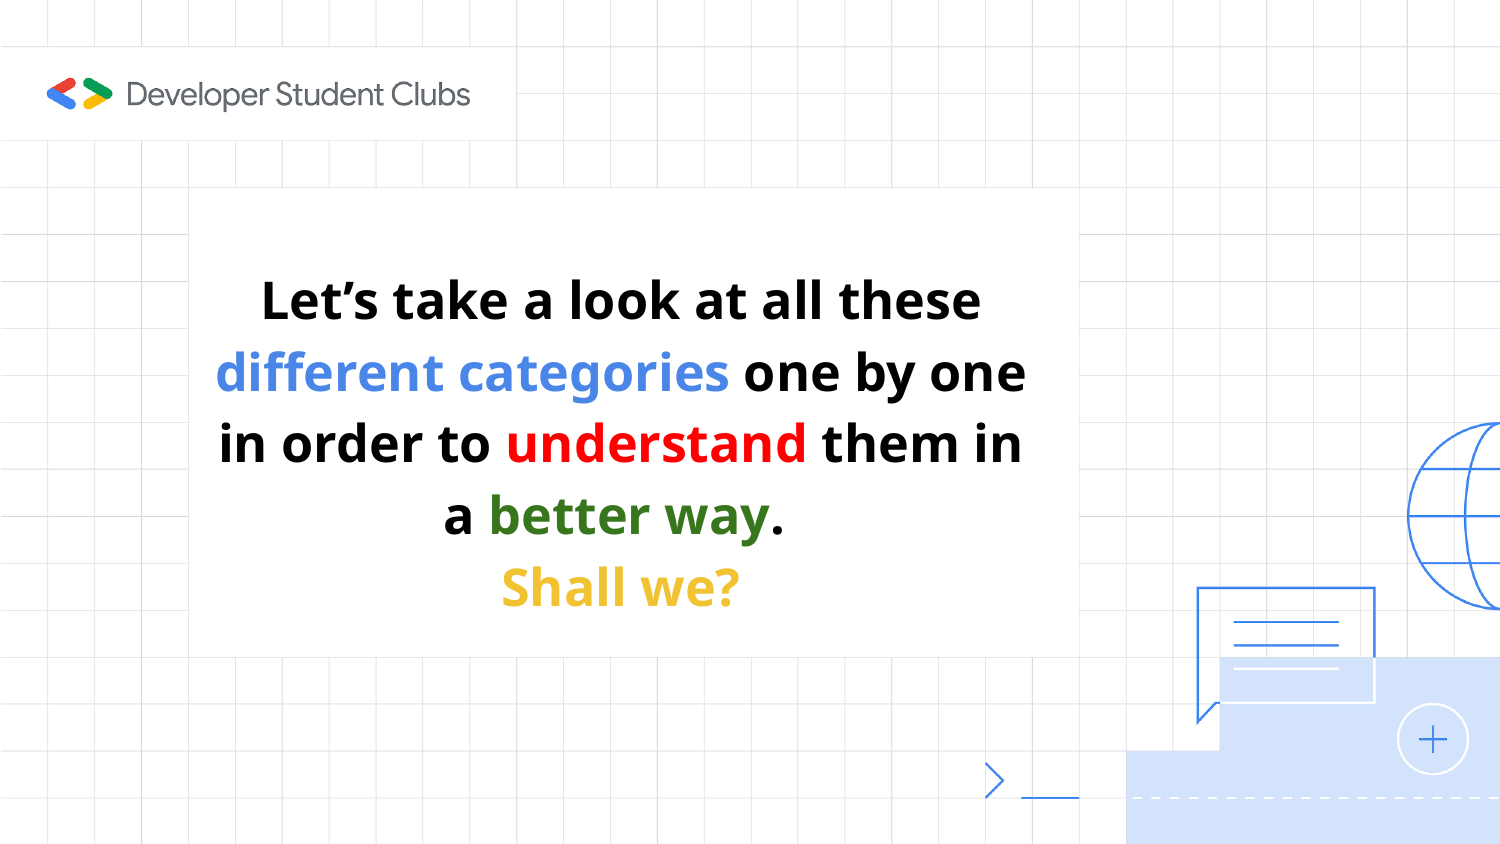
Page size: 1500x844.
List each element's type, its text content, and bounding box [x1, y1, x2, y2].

picture [0, 0, 1500, 844]
title Let’s take a look at all these different categories one by one in order to understand them in a better way. Shall we? [191, 346, 1052, 632]
